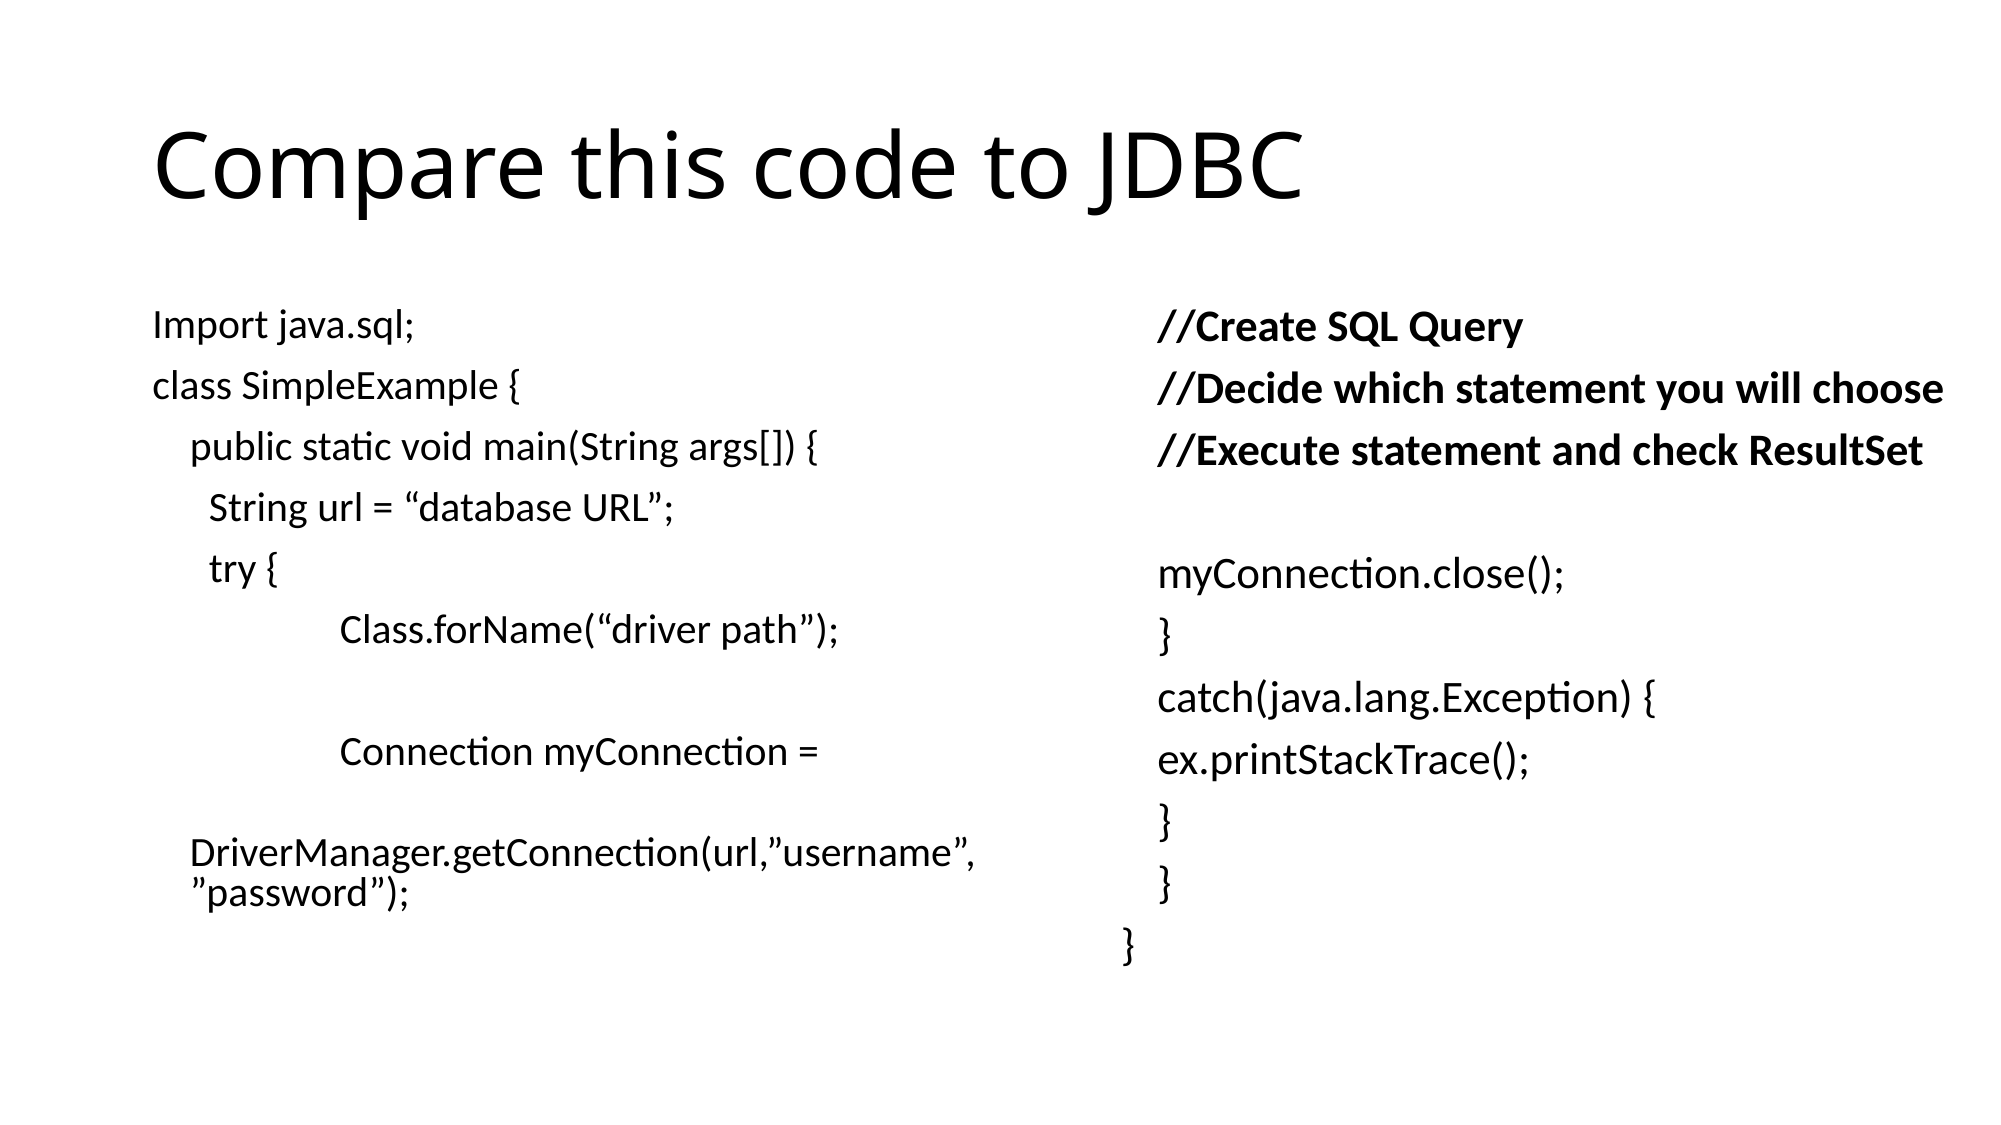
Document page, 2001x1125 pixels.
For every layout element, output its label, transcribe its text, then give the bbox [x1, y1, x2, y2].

text_box Import java.sql; class SimpleExample { public static void main(String args[]) { String url = “database URL”; try { Class.forName(“driver path”); Connection myConnection = DriverManager.getConnection(url,”username”,”password”); [137, 299, 995, 1014]
text_box //Create SQL Query //Decide which statement you will choose //Execute statement and check ResultSet myConnection.close(); } catch(java.lang.Exception) { ex.printStackTrace(); } } } [1105, 299, 1962, 1014]
title Compare this code to JDBC [137, 59, 1863, 278]
